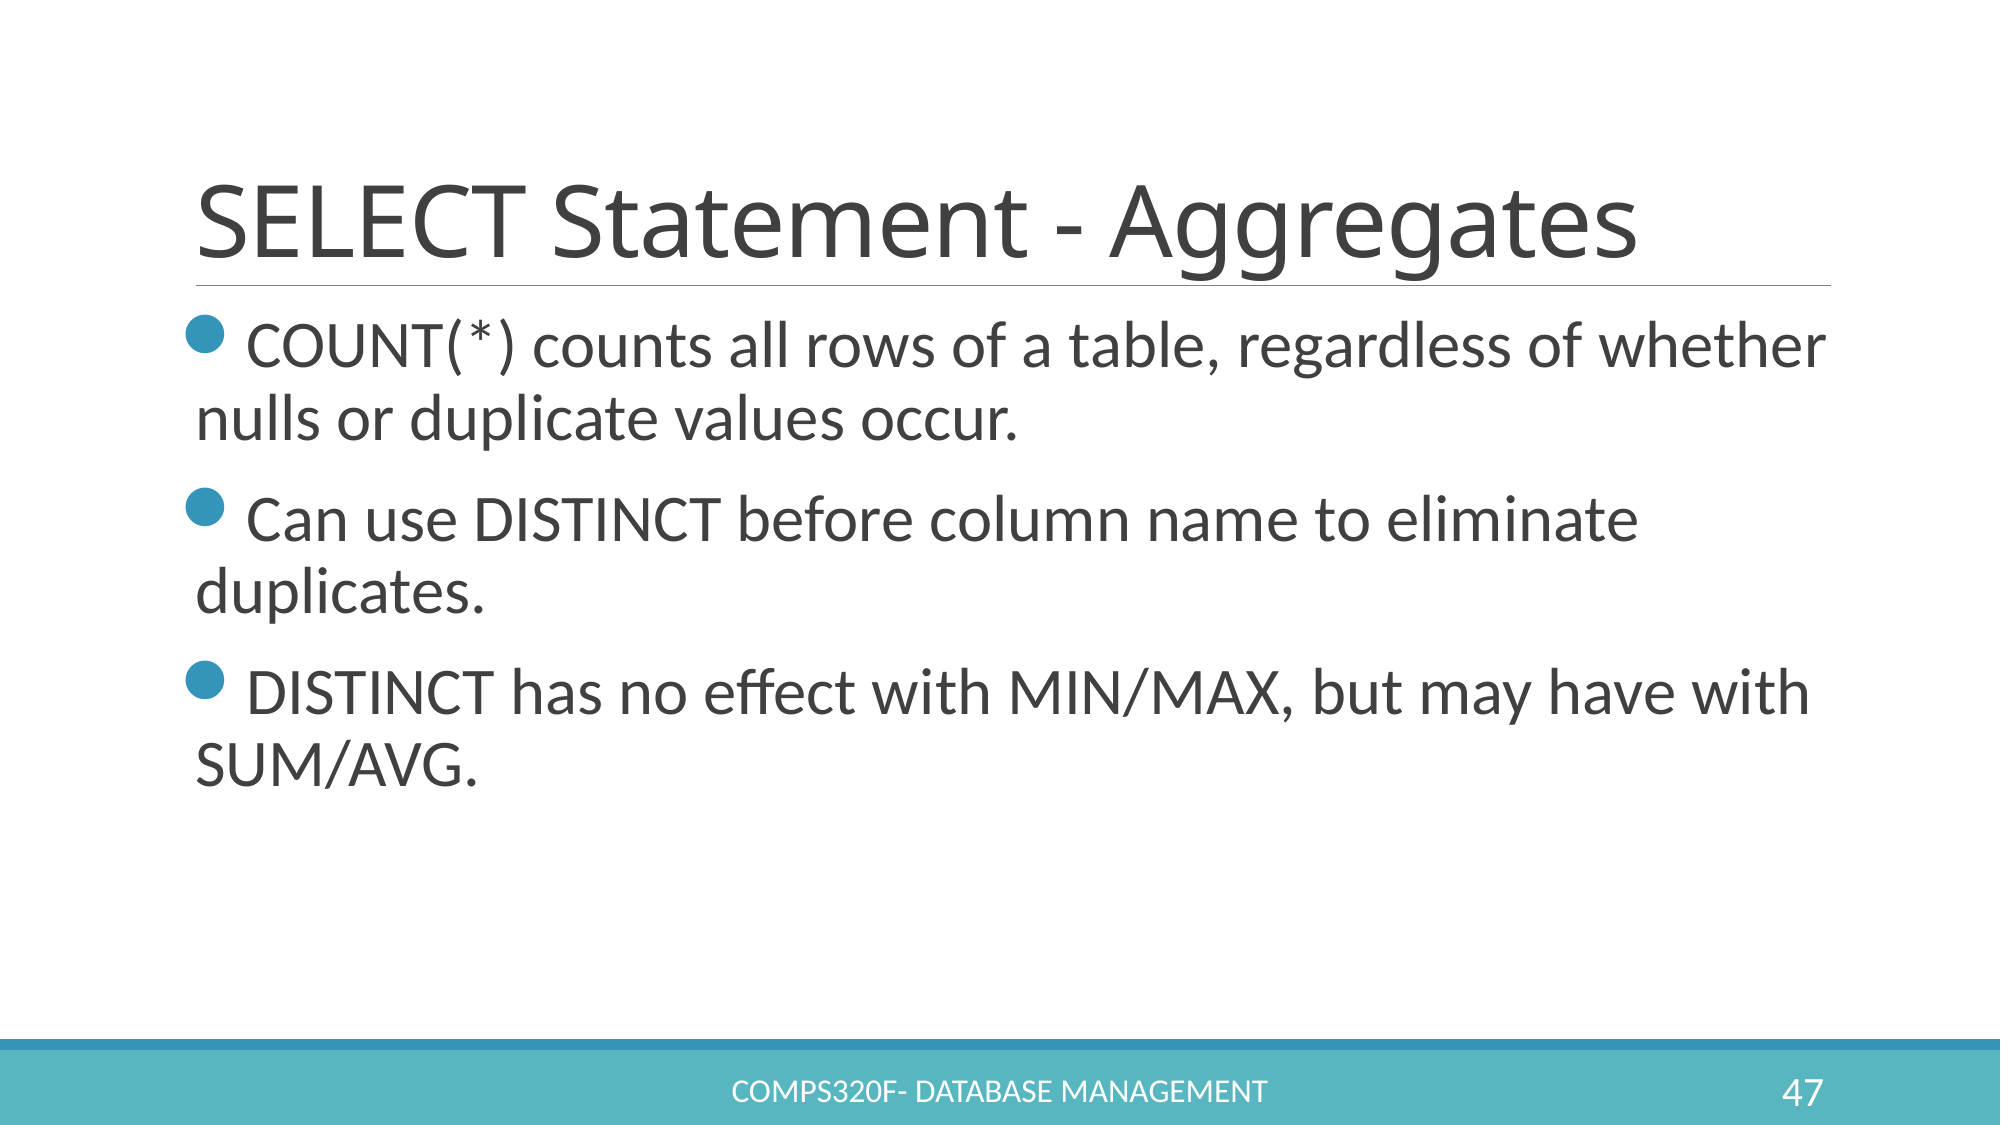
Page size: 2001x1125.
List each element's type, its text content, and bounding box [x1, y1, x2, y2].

title SELECT Statement - Aggregates [180, 47, 1830, 285]
footer COMPS320F- Database Management [604, 1059, 1396, 1120]
list COUNT(*) counts all rows of a table, regardless of whether nulls or duplicate values occur. Can use DISTINCT before column name to eliminate duplicates. DISTINCT has no effect with MIN/MAX, but may have with SUM/AVG. [180, 302, 1830, 963]
slide_number 47 [1624, 1059, 1840, 1120]
